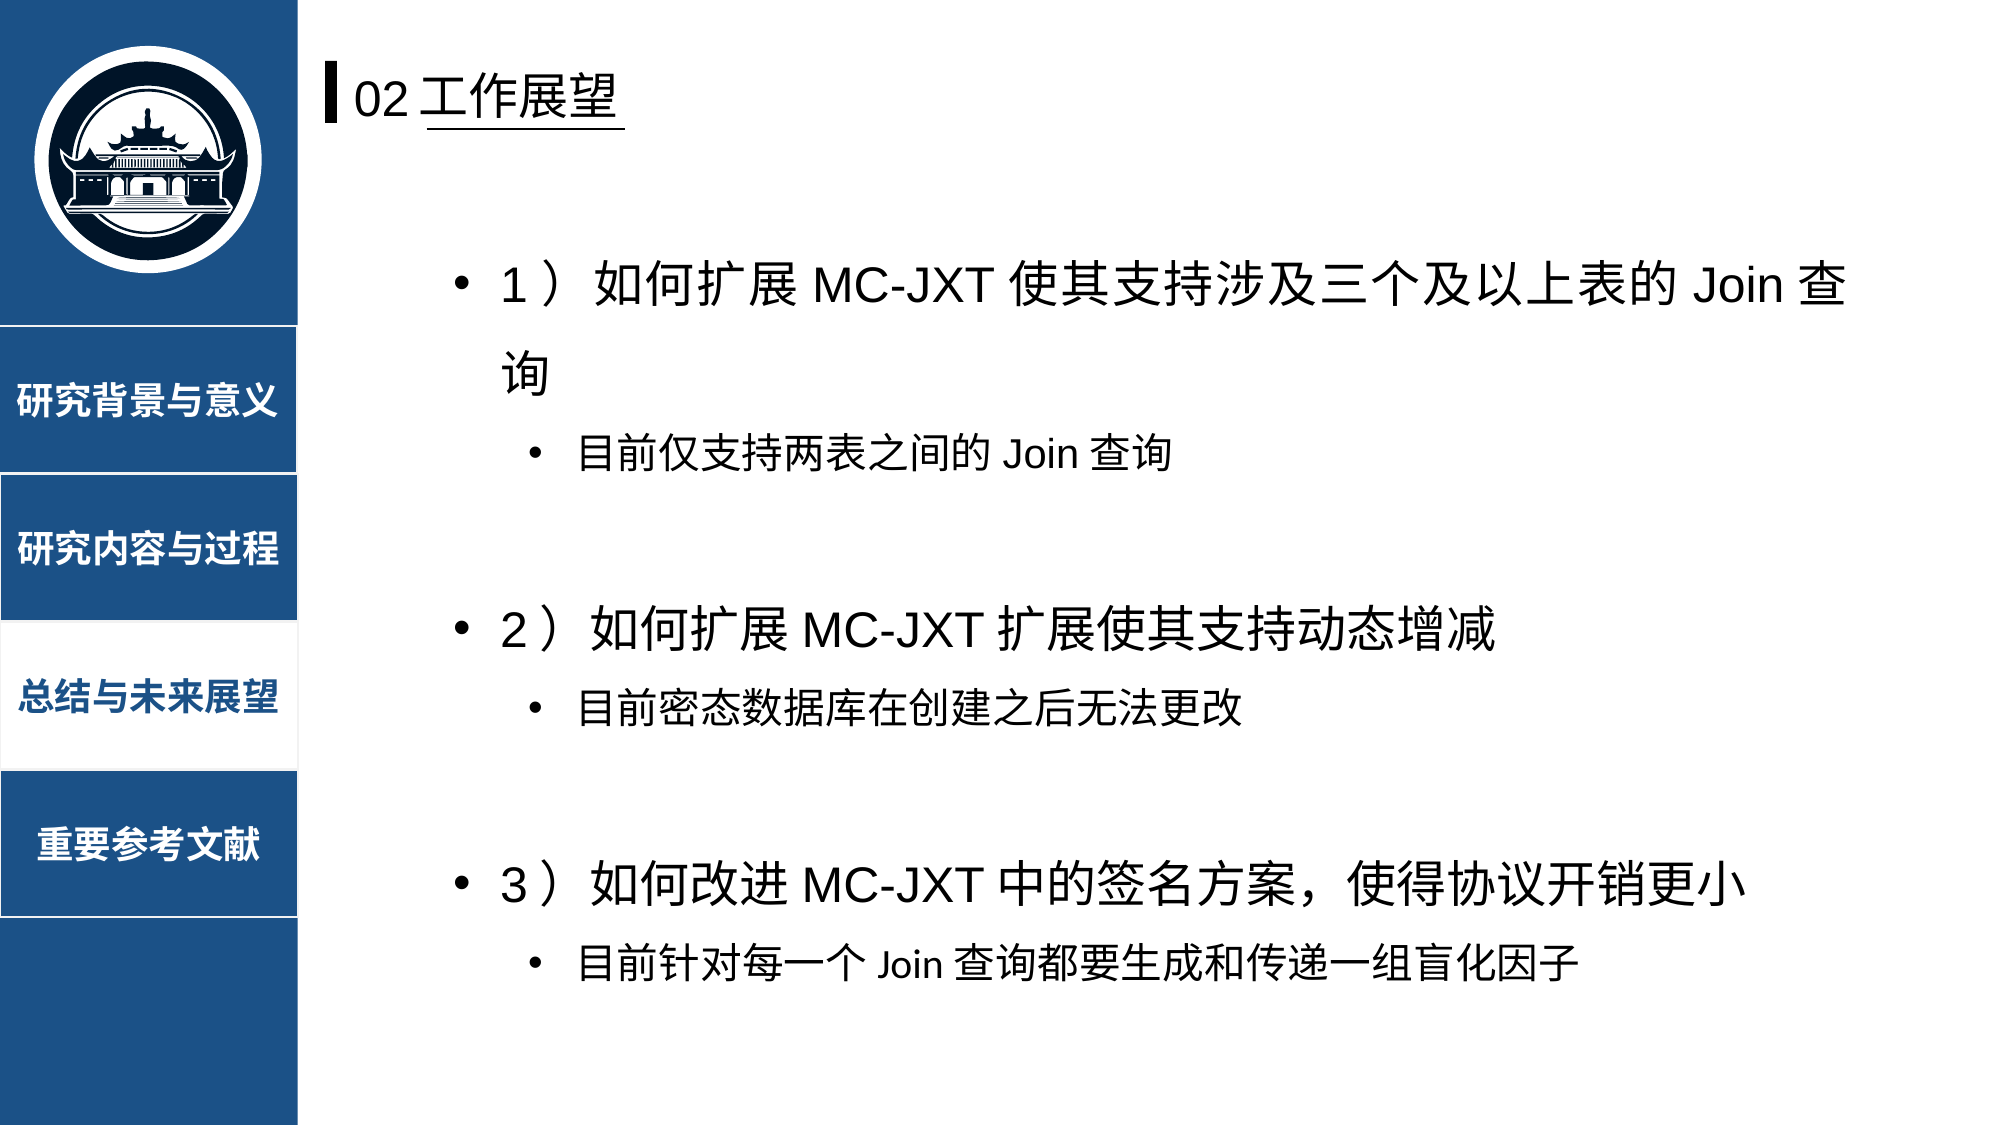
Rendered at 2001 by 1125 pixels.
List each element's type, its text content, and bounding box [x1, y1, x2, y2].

text_box 研究内容与过程 [0, 473, 299, 621]
text_box 研究背景与意义 [0, 325, 298, 473]
text_box 1）如何扩展MC-JXT使其支持涉及三个及以上表的Join查询 目前仅支持两表之间的Join查询 2）如何扩展MC-JXT扩展使其支持动态增减 目前密态数据库在创建之后无法更改 3）如何改进MC-JXT中的签名方案，使得协议开销更小 目前针对每一个Join查询都要生成和传递一组盲化因子 [438, 214, 1863, 995]
text_box [0, 0, 299, 473]
text_box 总结与未来展望 [0, 621, 299, 769]
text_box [34, 45, 262, 274]
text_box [318, 45, 1319, 167]
text_box [0, 918, 299, 1125]
text_box 重要参考文献 [0, 769, 299, 918]
